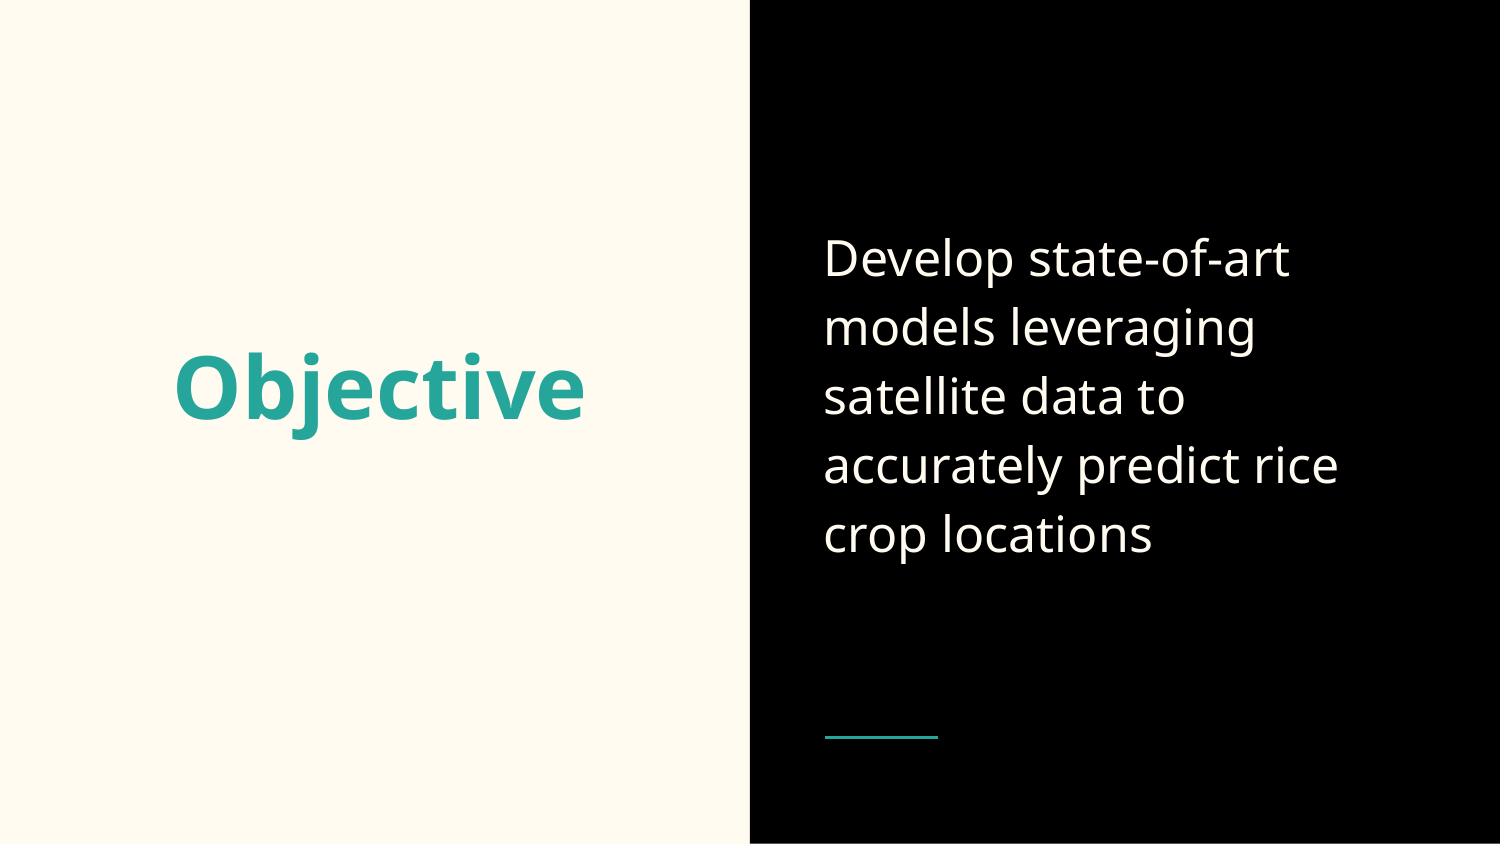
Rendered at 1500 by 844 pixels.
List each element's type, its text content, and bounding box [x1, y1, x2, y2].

list Develop state-of-art models leveraging satellite data to accurately predict rice crop locations [808, 87, 1439, 694]
title Objective [48, 295, 713, 453]
